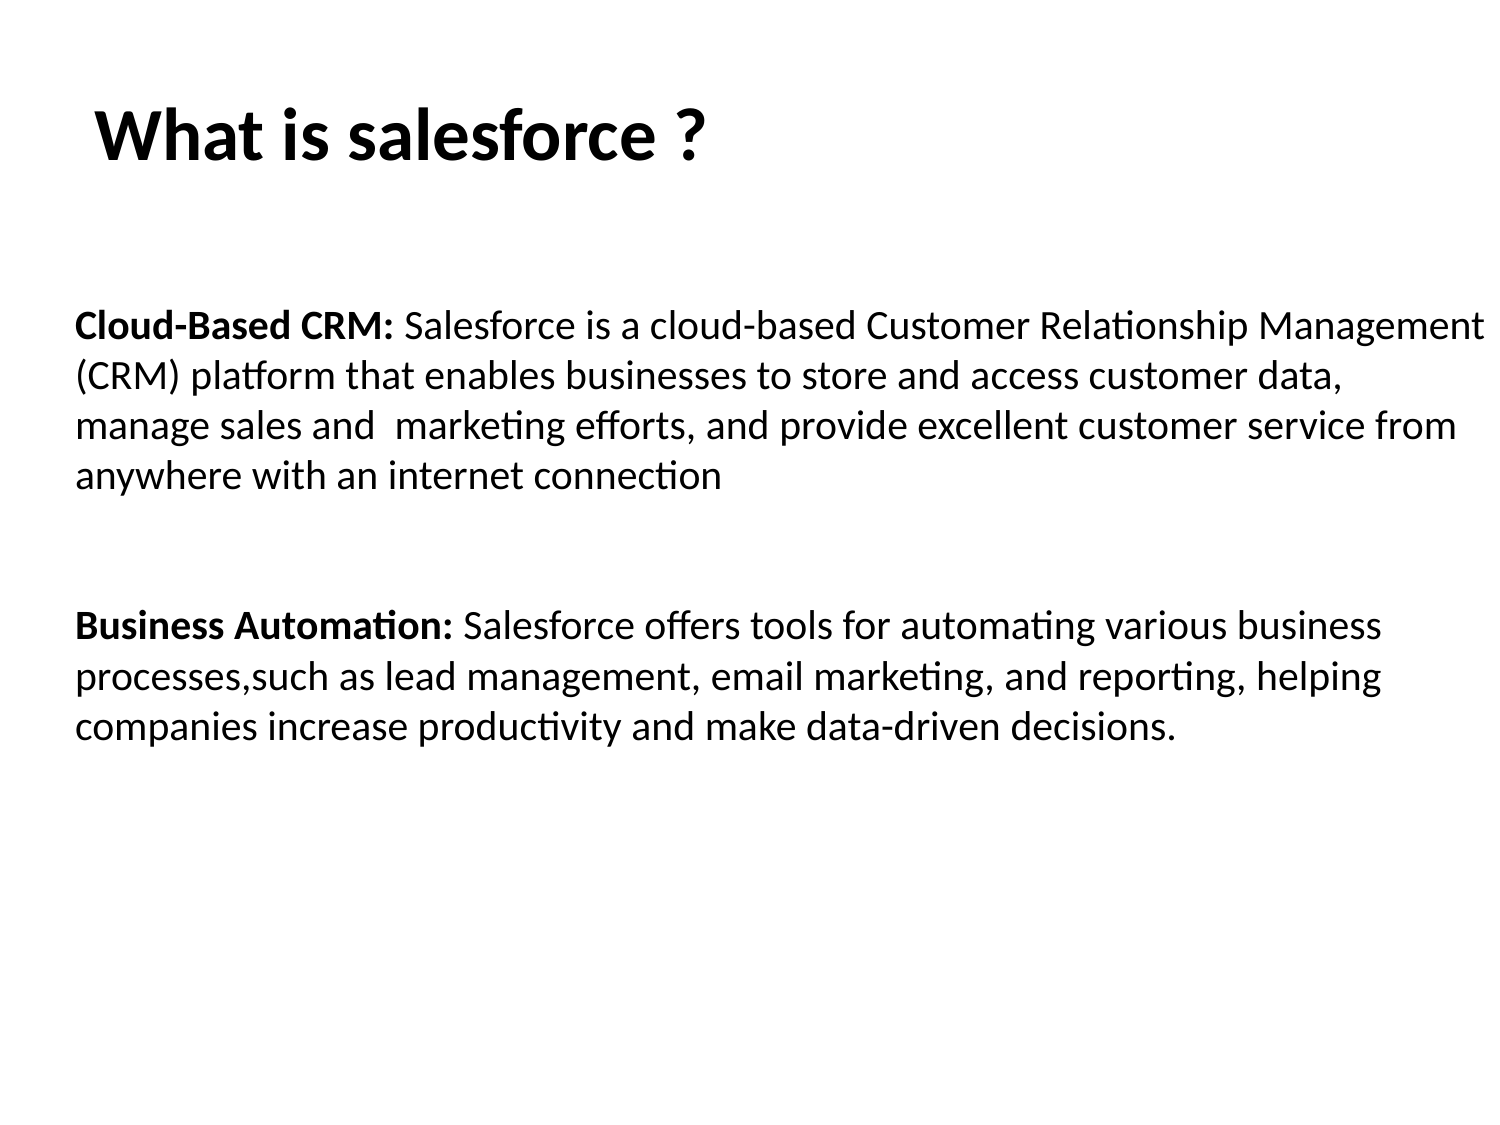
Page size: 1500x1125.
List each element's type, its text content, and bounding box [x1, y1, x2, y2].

text_box Cloud-Based CRM: Salesforce is a cloud-based Customer Relationship Management (CRM) platform that enables businesses to store and access customer data, manage sales and marketing efforts, and provide excellent customer service from anywhere with an internet connection Business Automation: Salesforce offers tools for automating various business processes,such as lead management, email marketing, and reporting, helping companies increase productivity and make data-driven decisions. [60, 290, 1500, 806]
text_box What is salesforce ? [79, 78, 742, 183]
